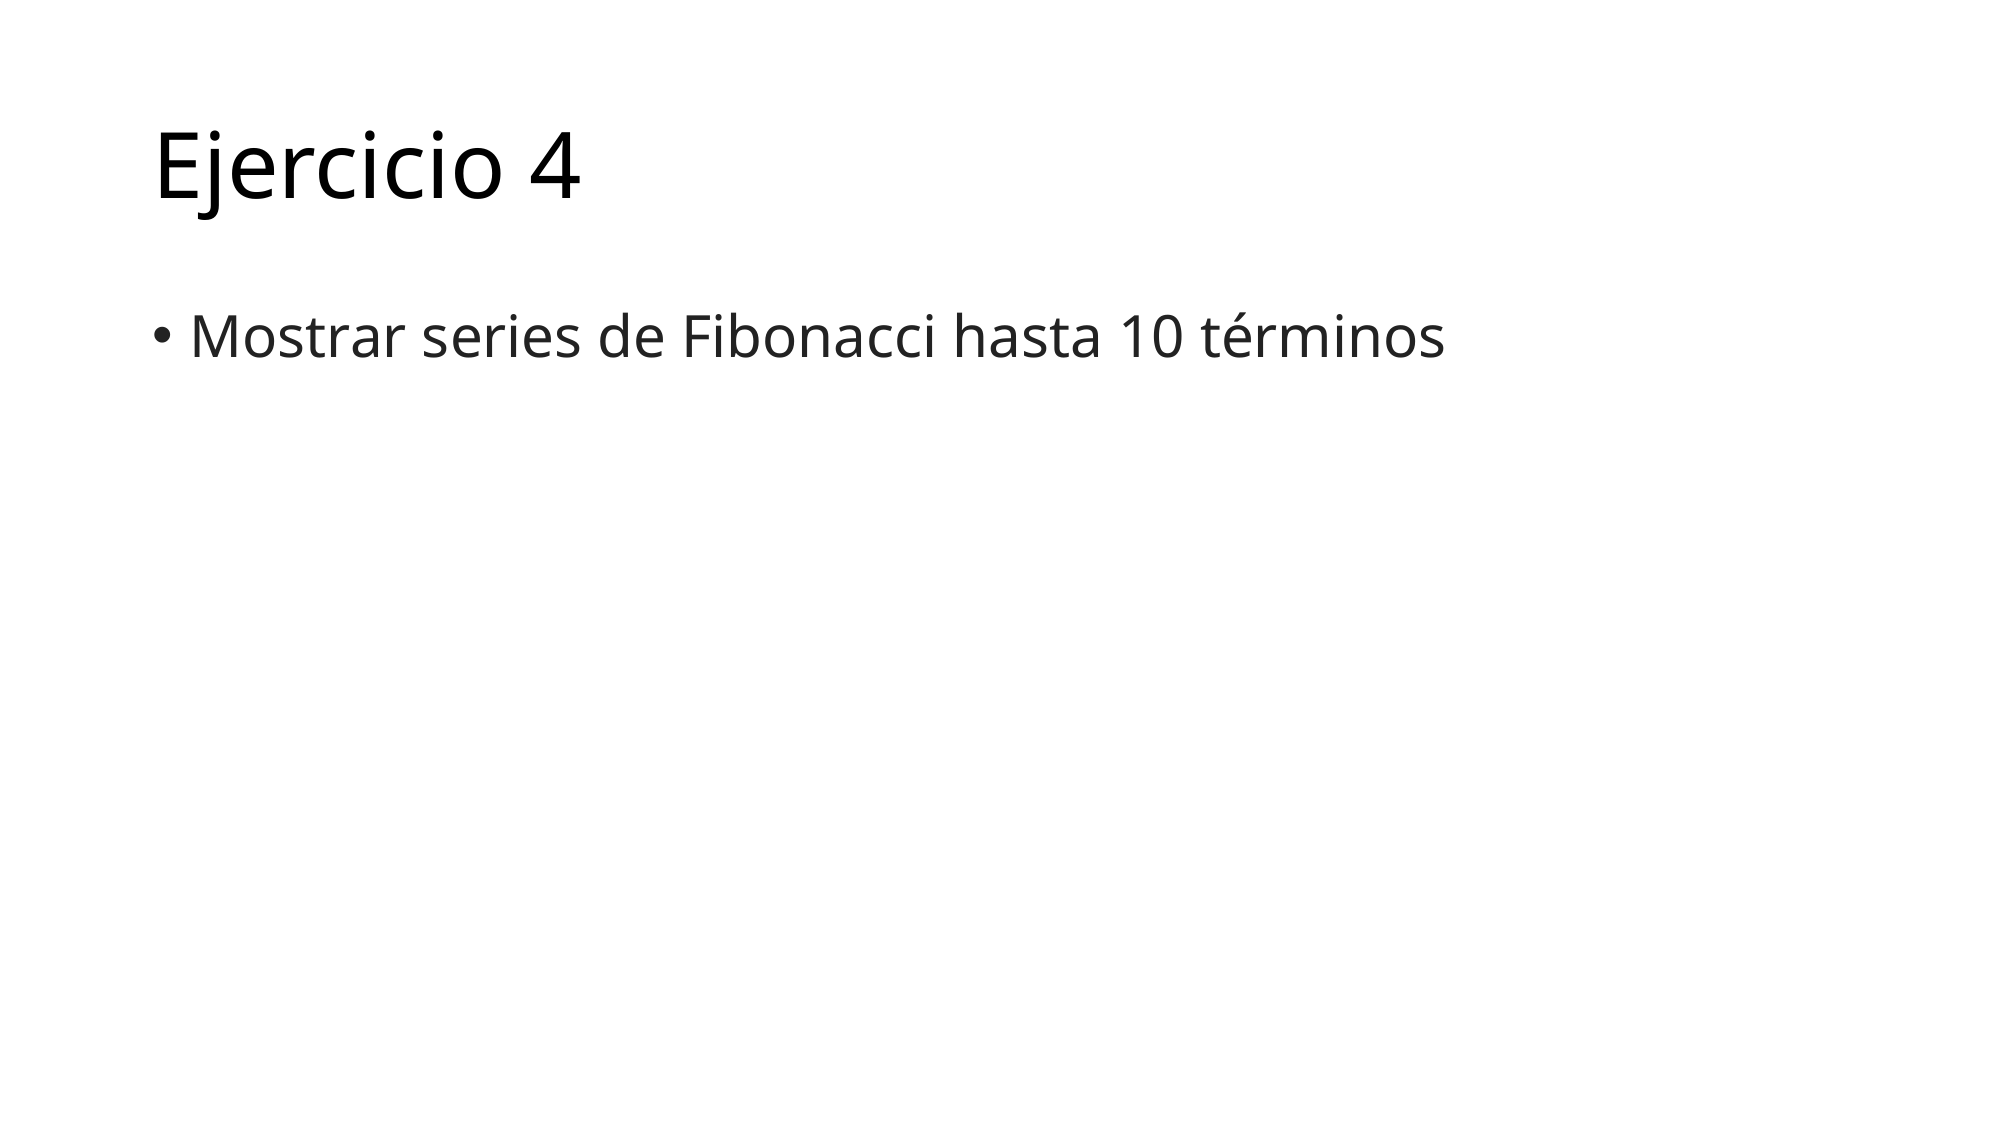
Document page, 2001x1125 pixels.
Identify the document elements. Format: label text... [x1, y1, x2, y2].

title Ejercicio 4 [137, 59, 1863, 278]
list Mostrar series de Fibonacci hasta 10 términos [137, 299, 1863, 1014]
